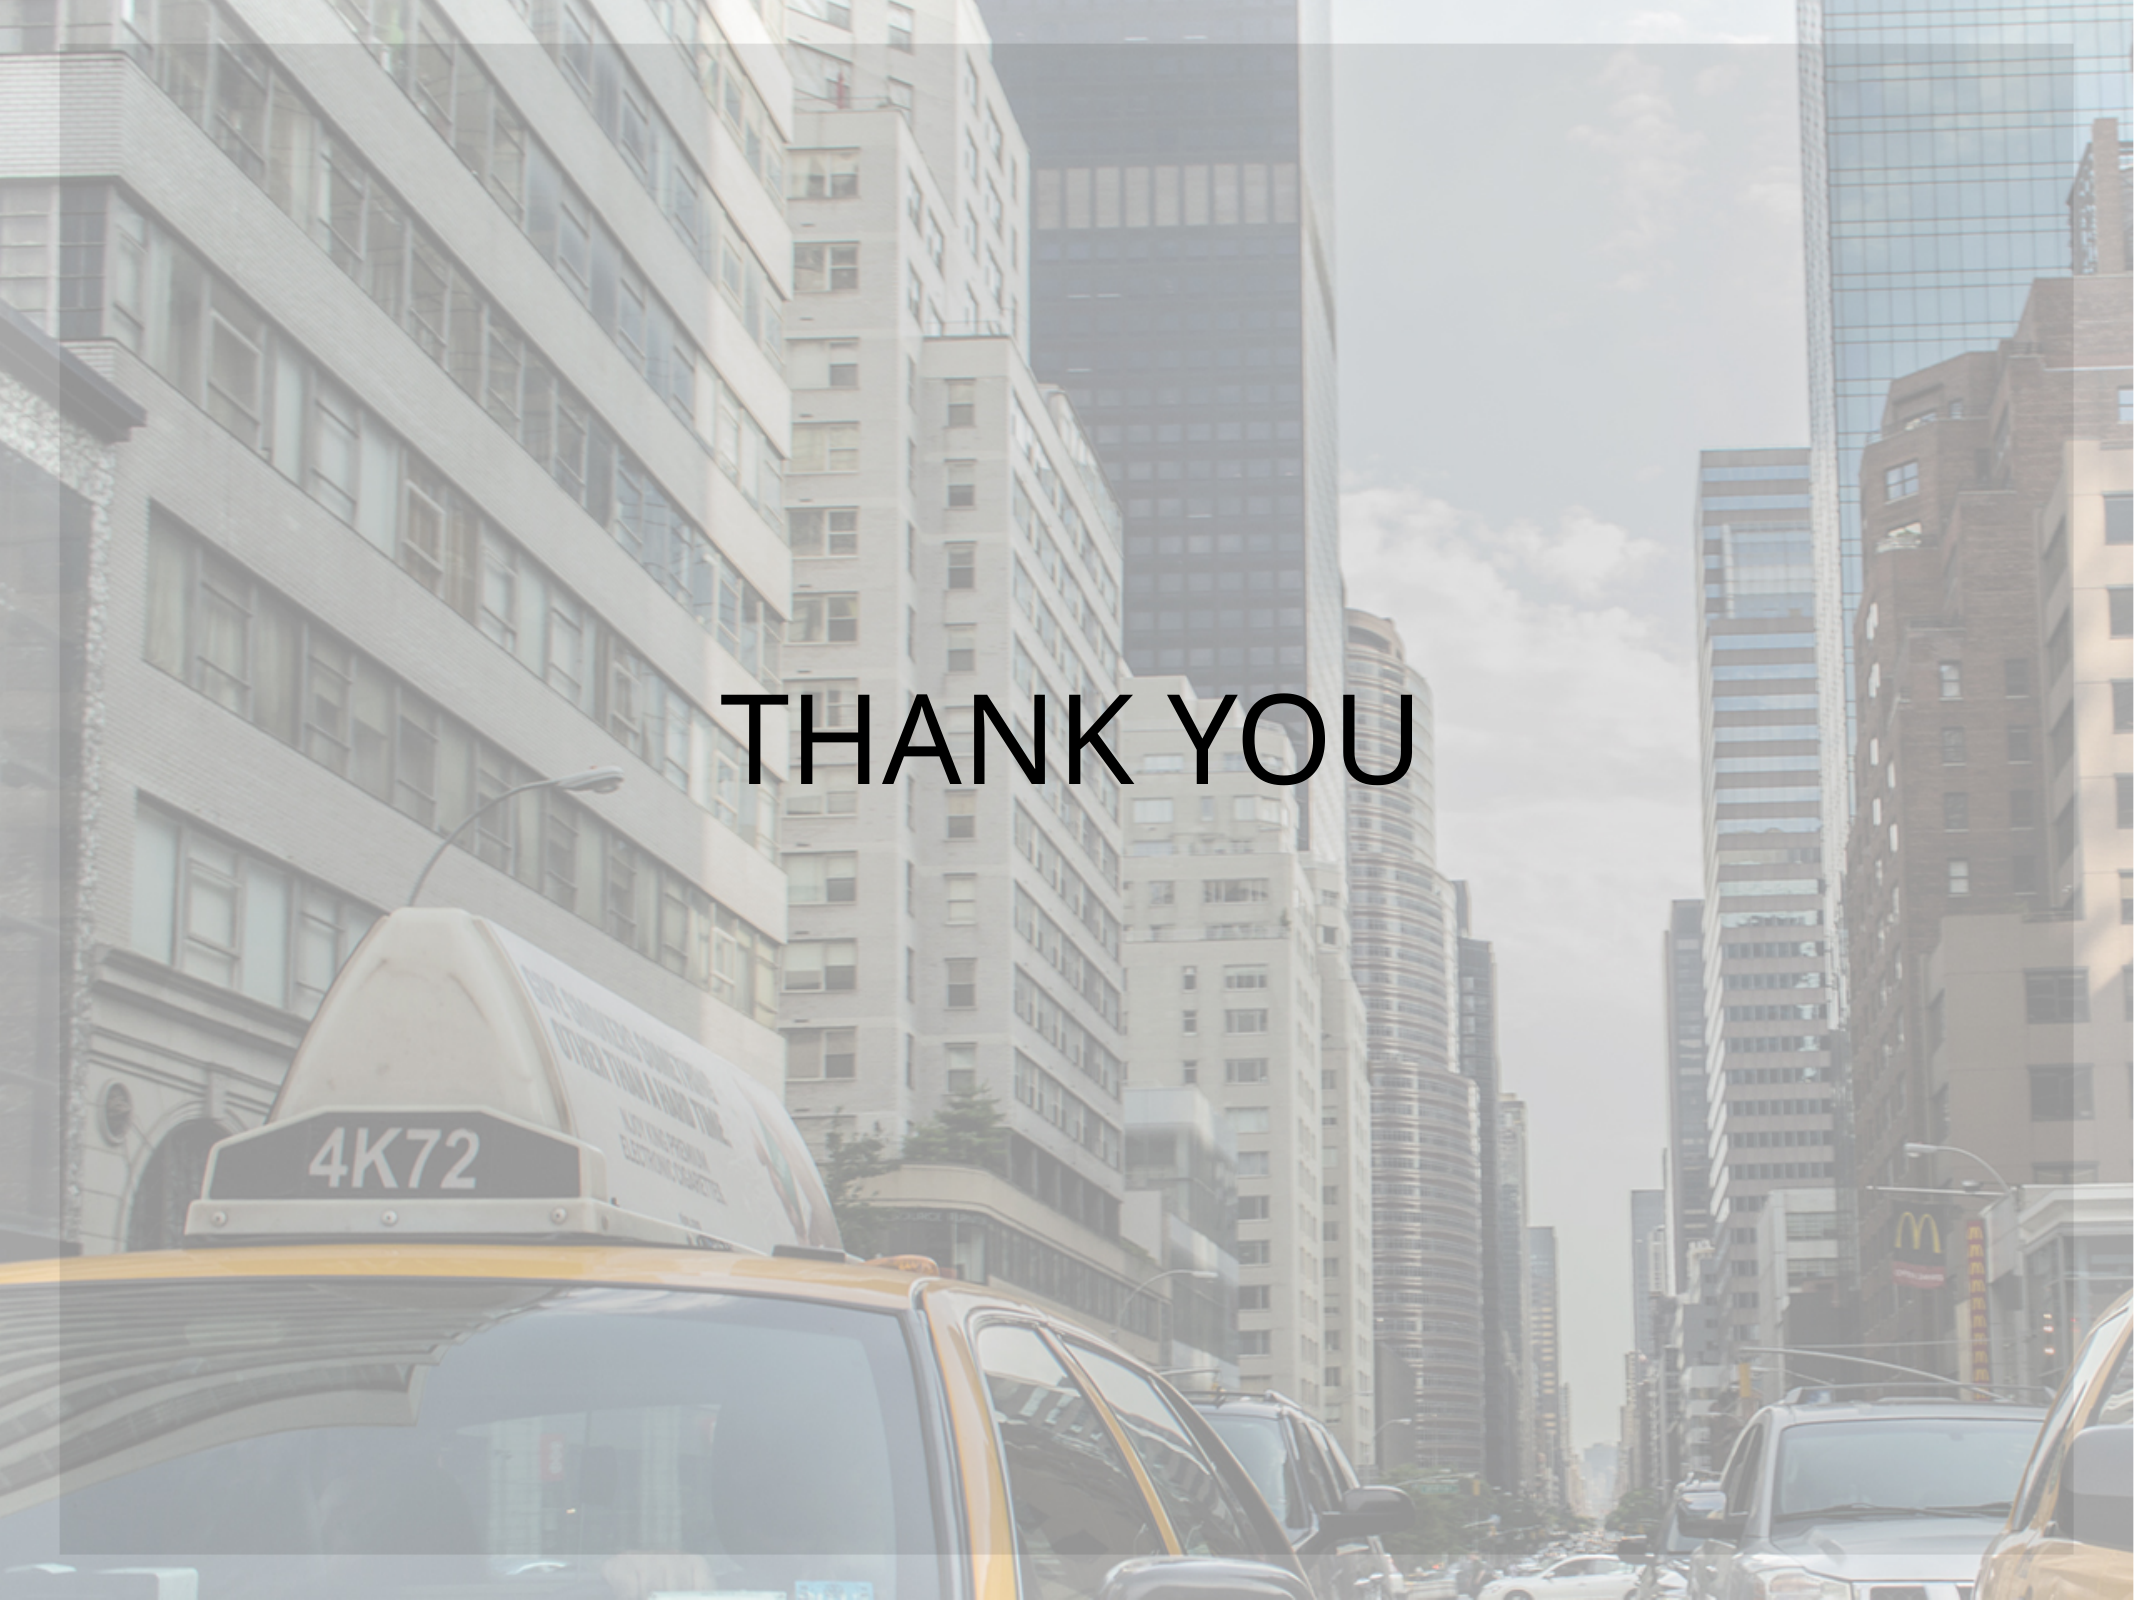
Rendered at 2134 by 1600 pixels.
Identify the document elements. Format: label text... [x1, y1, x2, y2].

picture [0, 0, 2134, 1600]
title THANK YOU [152, 589, 1993, 899]
